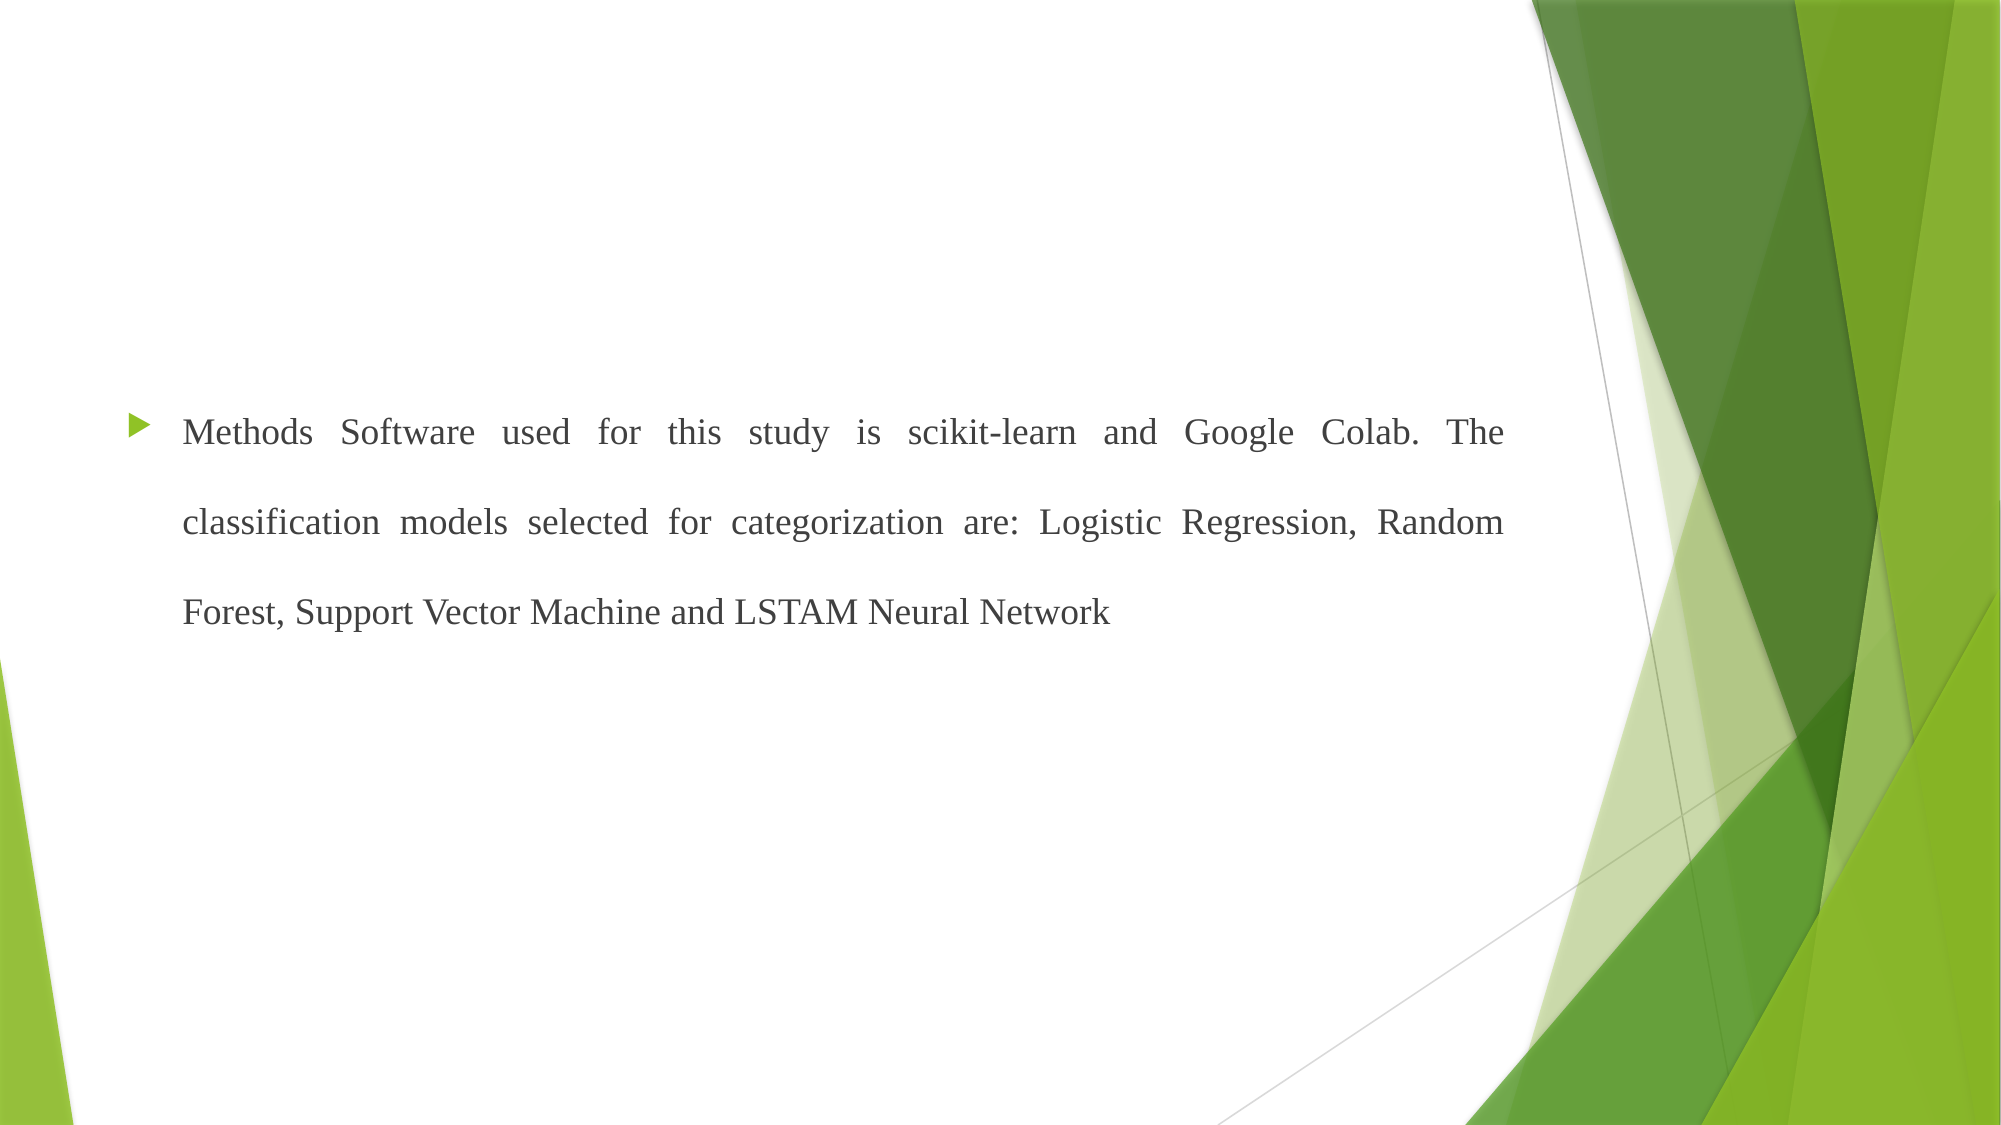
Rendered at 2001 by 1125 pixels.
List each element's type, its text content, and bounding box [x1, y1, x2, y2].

list Methods Software used for this study is scikit-learn and Google Colab. The classification models selected for categorization are: Logistic Regression, Random Forest, Support Vector Machine and LSTAM Neural Network [111, 354, 1522, 992]
